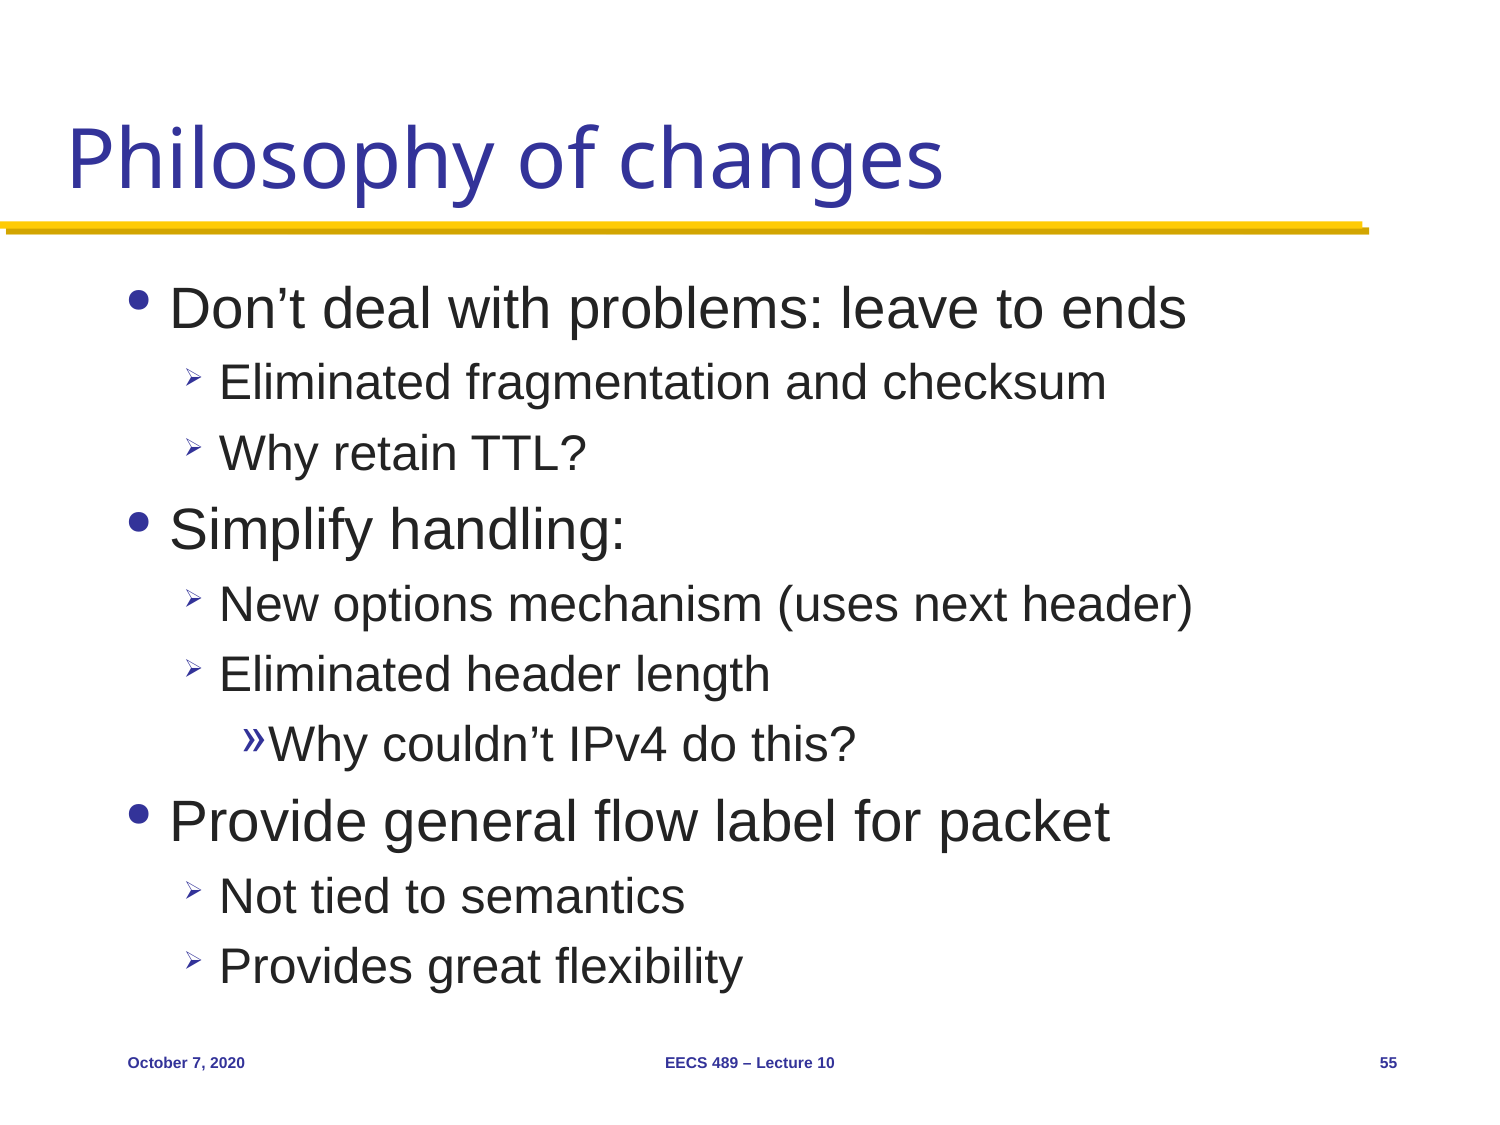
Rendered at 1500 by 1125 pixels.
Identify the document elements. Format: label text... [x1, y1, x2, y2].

footer EECS 489 – Lecture 10 [512, 1024, 988, 1101]
list Don’t deal with problems: leave to ends Eliminated fragmentation and checksum Why retain TTL? Simplify handling: New options mechanism (uses next header) Eliminated header length Why couldn’t IPv4 do this? Provide general flow label for packet Not tied to semantics Provides great flexibility [112, 262, 1413, 988]
slide_number 55 [1312, 1024, 1413, 1101]
title Philosophy of changes [49, 24, 1451, 213]
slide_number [112, 1024, 426, 1101]
